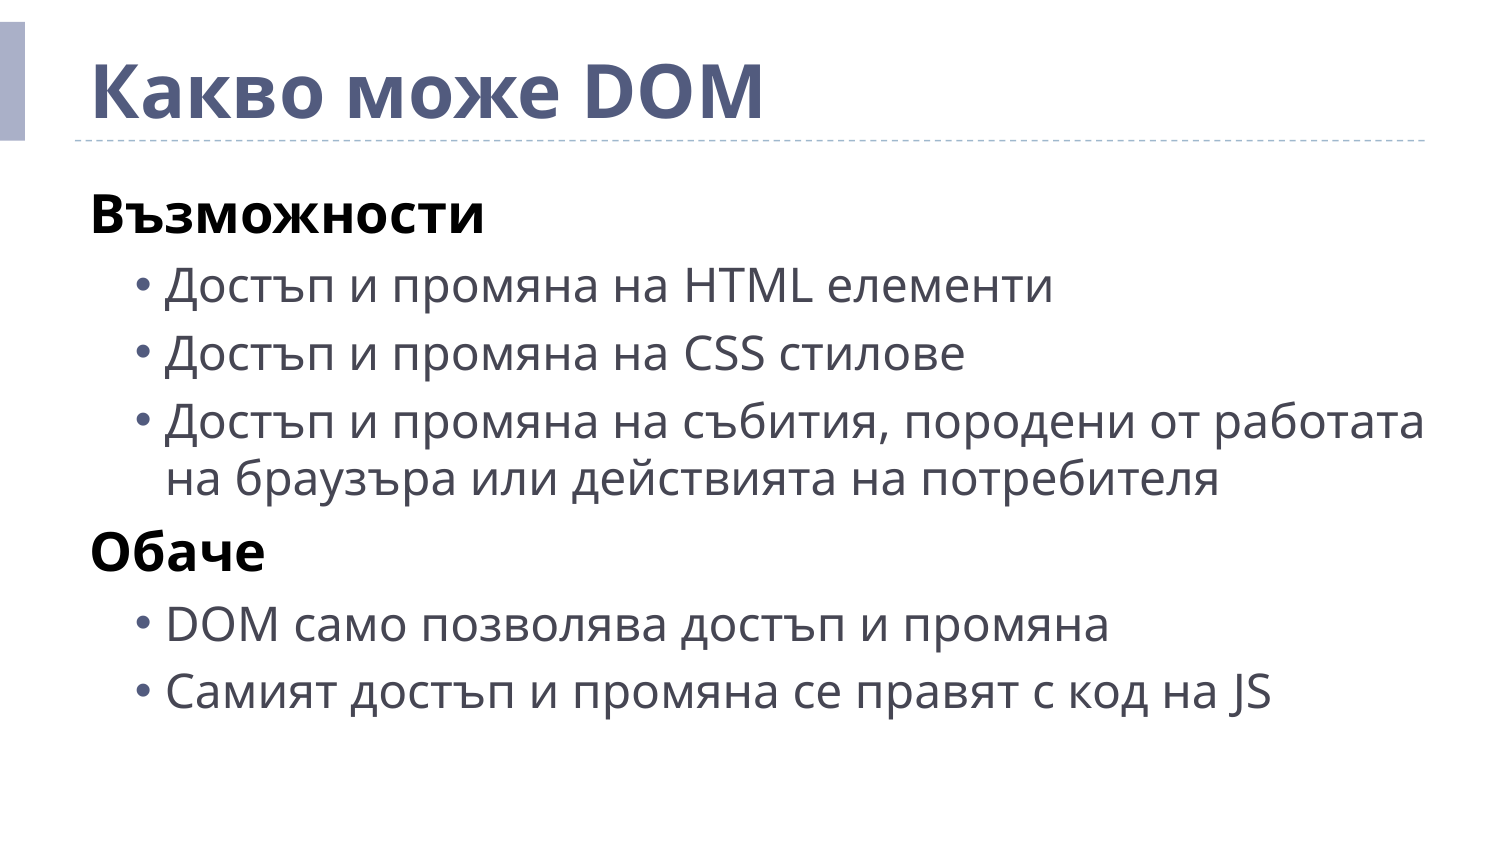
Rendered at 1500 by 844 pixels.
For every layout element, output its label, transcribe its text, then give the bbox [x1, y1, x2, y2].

title Какво може DOM [75, 18, 1475, 141]
list Възможности Достъп и промяна на HTML елементи Достъп и промяна на CSS стилове Достъп и промяна на събития, породени от работата на браузъра или действията на потребителя Обаче DOM само позволява достъп и промяна Самият достъп и промяна се правят с код на JS [75, 171, 1475, 835]
